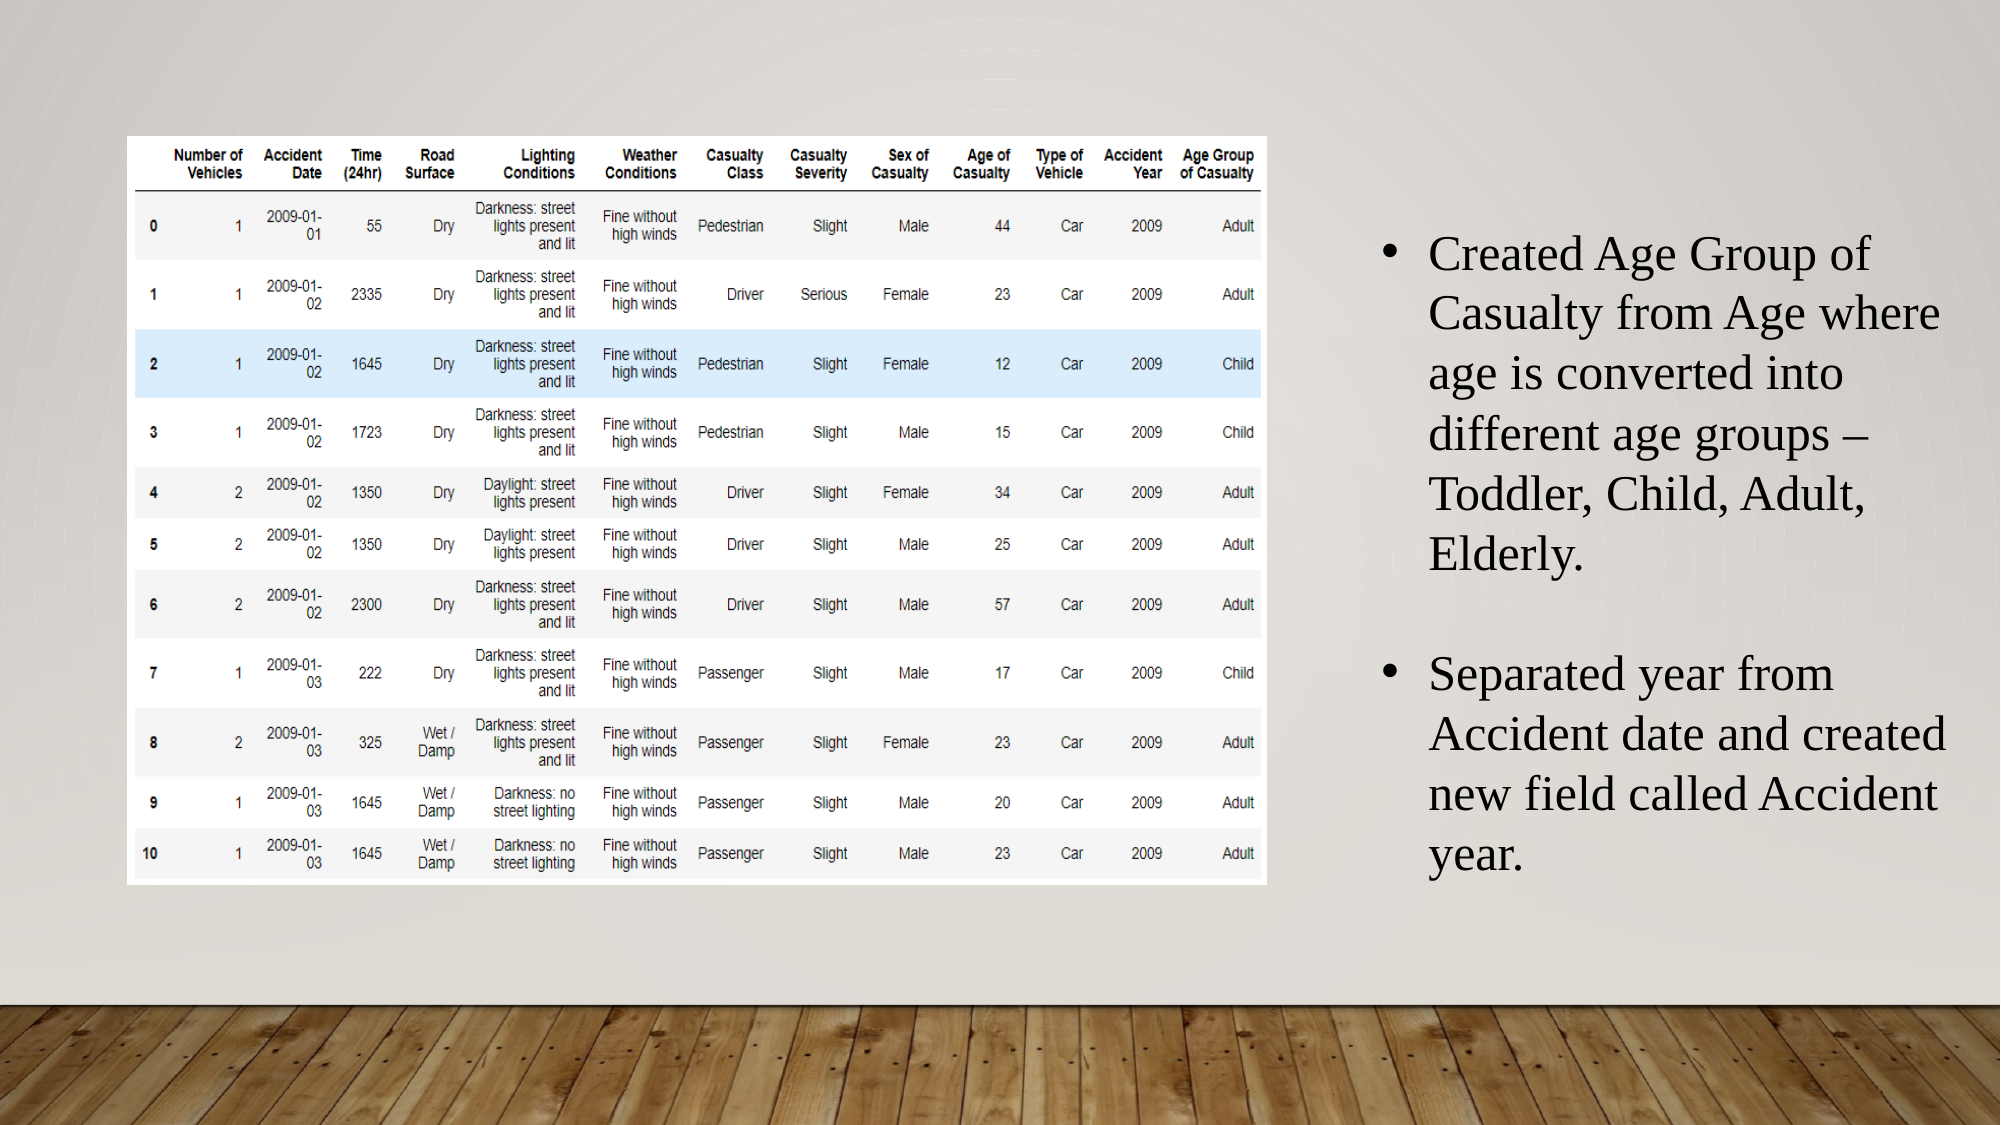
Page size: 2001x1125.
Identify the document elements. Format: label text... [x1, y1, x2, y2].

picture [0, 1005, 2000, 1125]
text_box Created Age Group of Casualty from Age where age is converted into different age groups – Toddler, Child, Adult, Elderly. Separated year from Accident date and created new field called Accident year. [1366, 212, 1985, 888]
picture [127, 136, 1267, 886]
